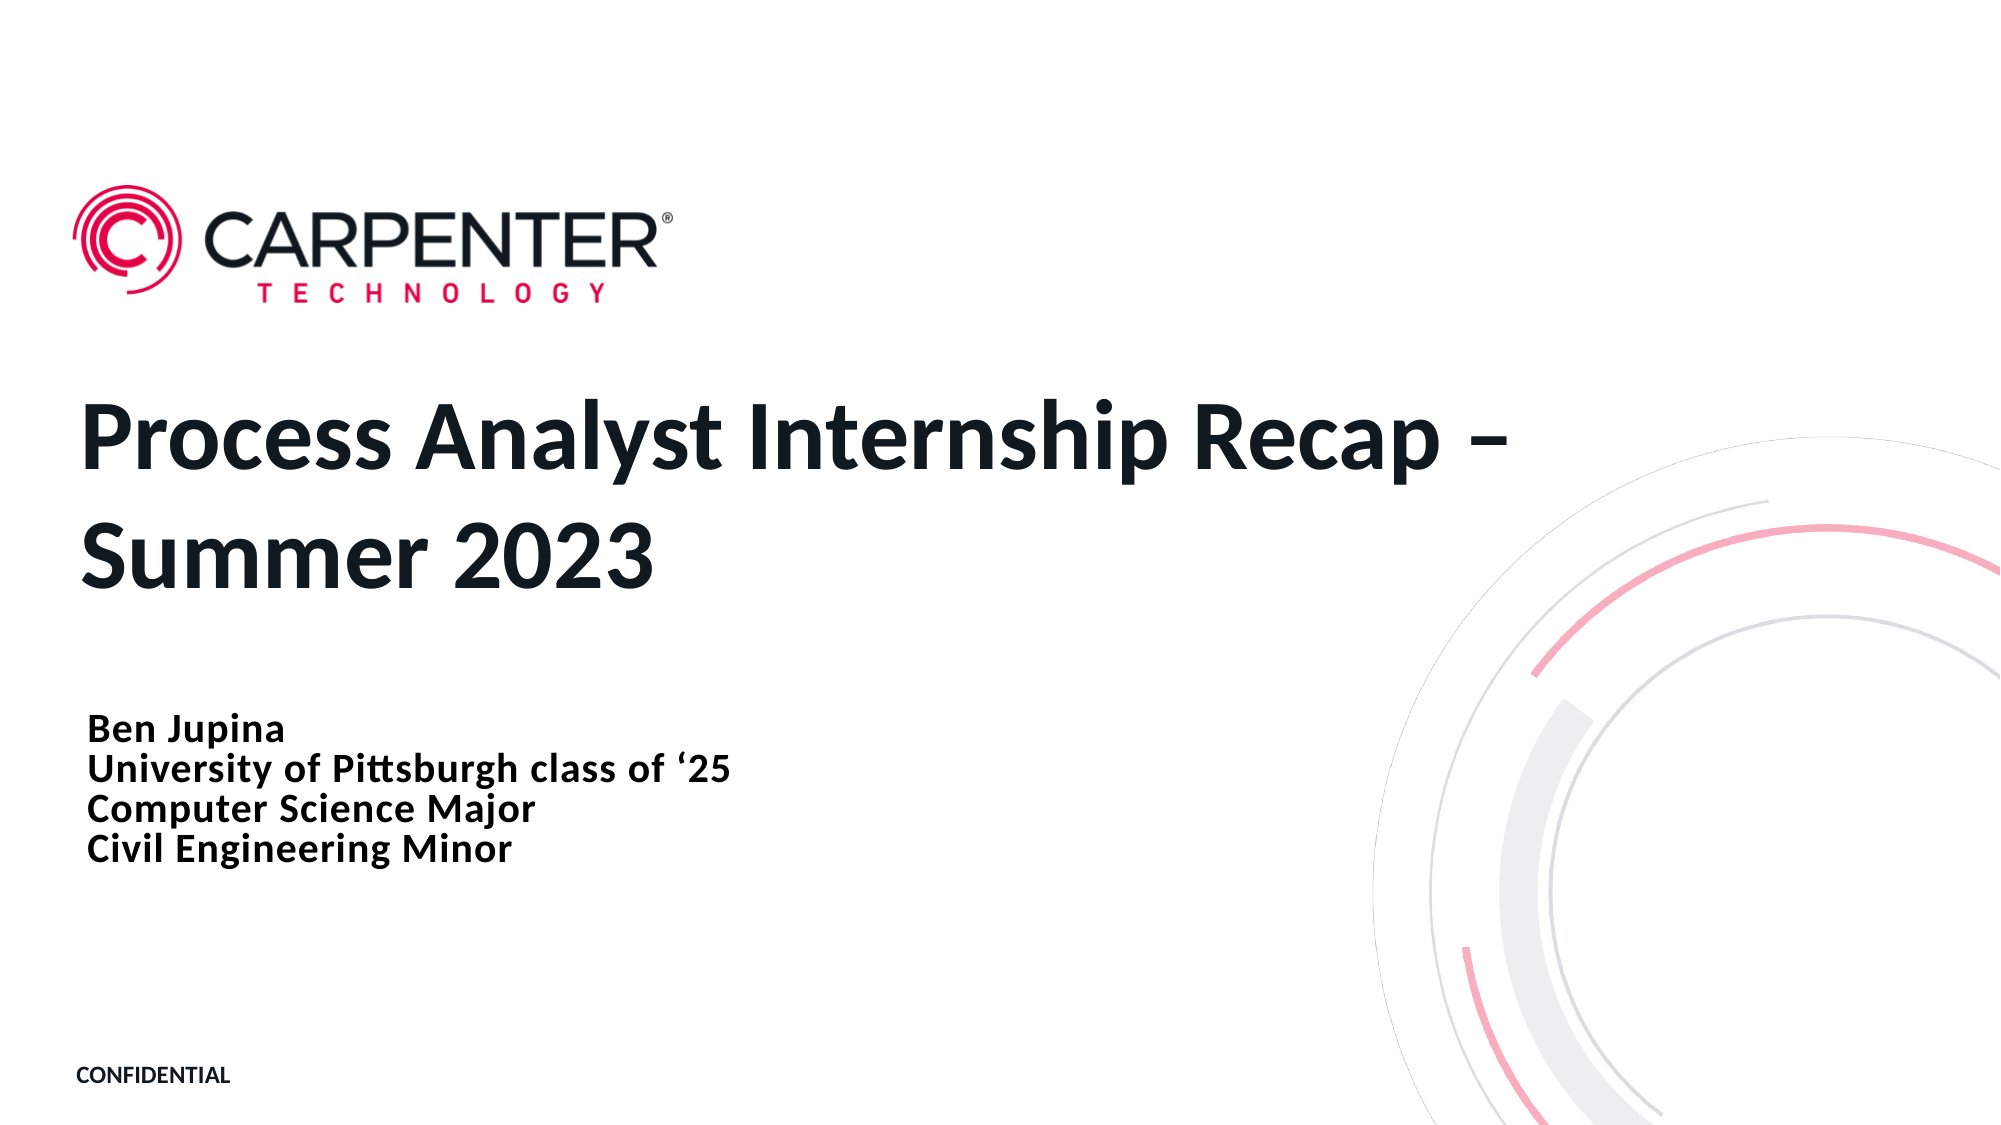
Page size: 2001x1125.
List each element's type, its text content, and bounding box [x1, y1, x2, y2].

picture [72, 185, 674, 303]
title Process Analyst Internship Recap – Summer 2023 [71, 358, 1835, 620]
list Ben Jupina University of Pittsburgh class of ‘25 Computer Science Major Civil Engineering Minor [71, 702, 876, 802]
